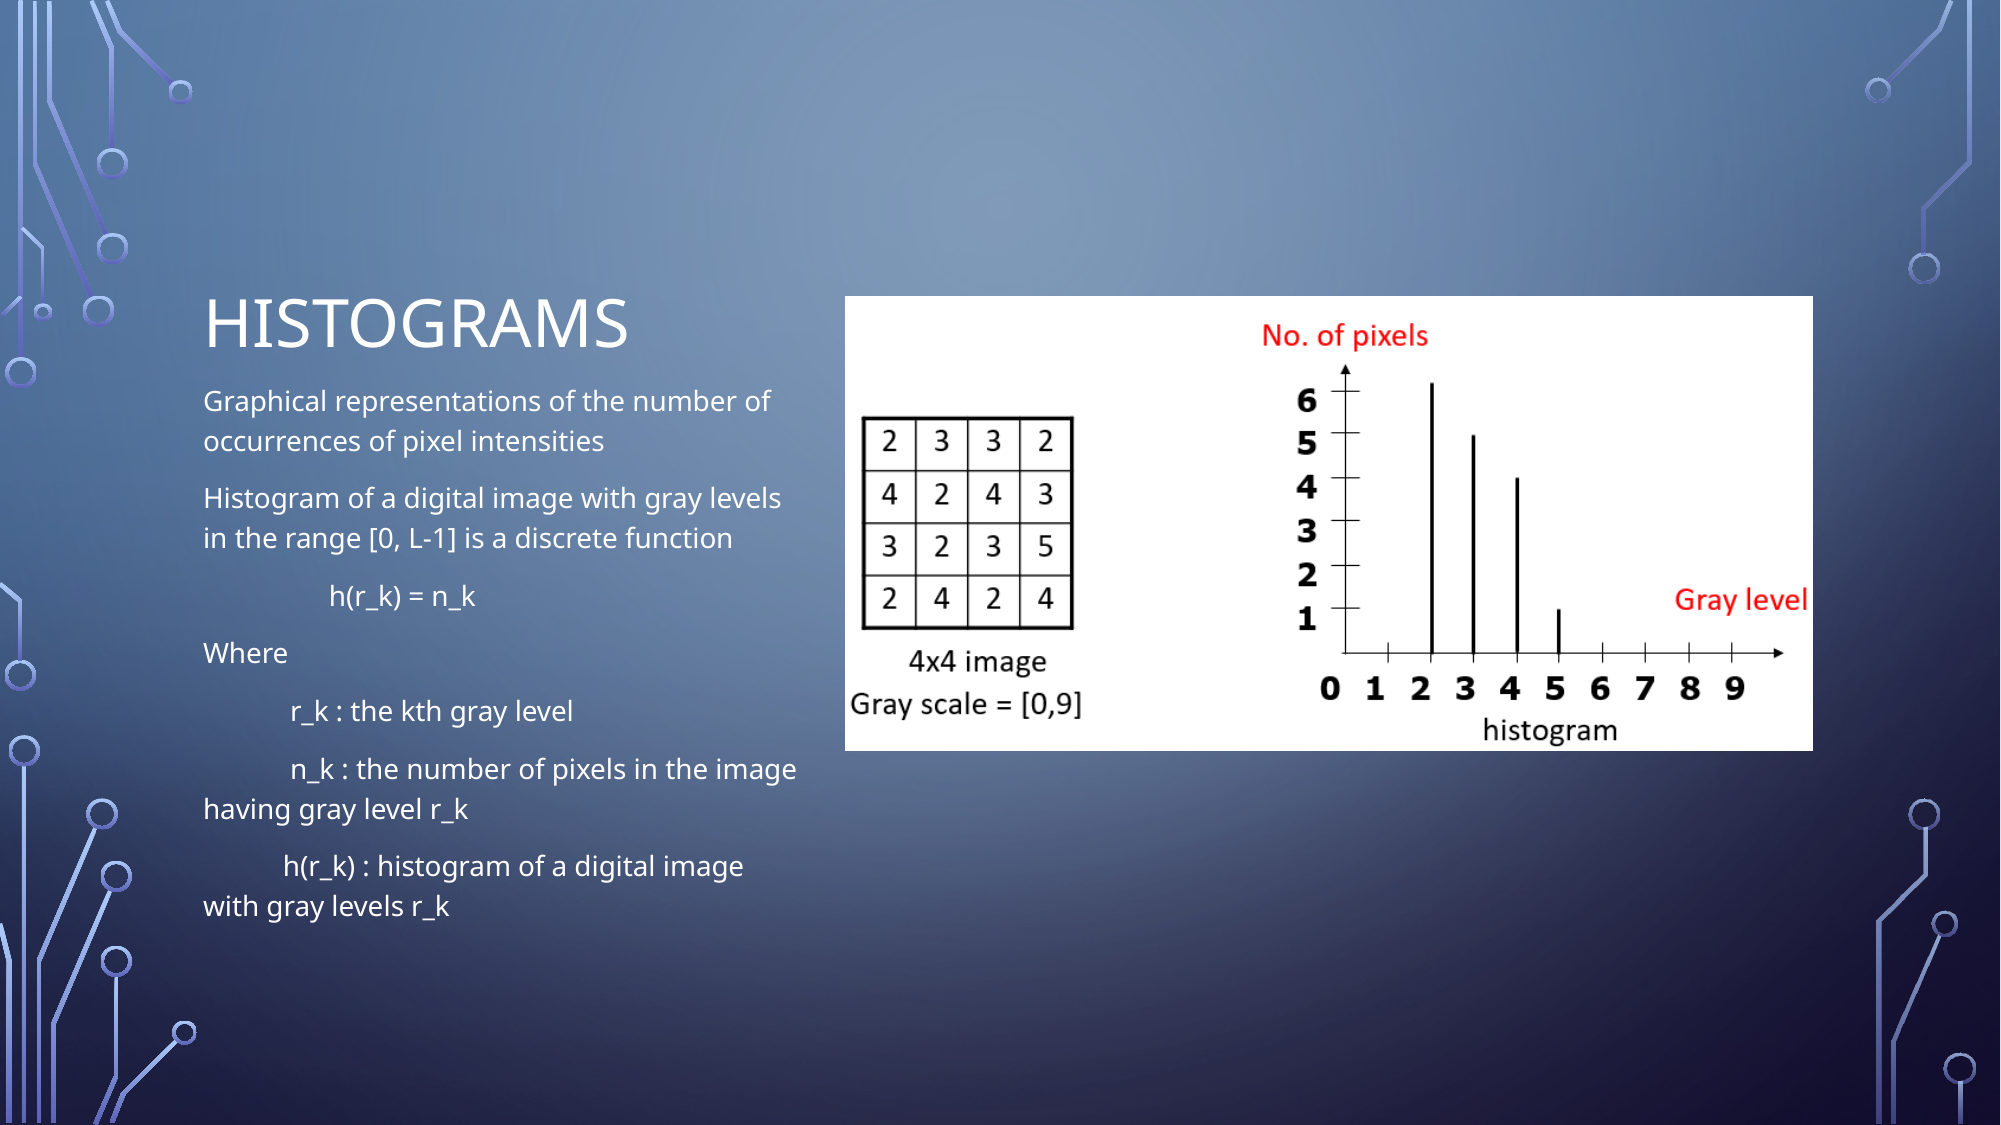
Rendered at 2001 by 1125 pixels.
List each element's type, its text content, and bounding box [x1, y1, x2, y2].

list Graphical representations of the number of occurrences of pixel intensities Histogram of a digital image with gray levels in the range [0, L-1] is a discrete function h(r_k) = n_k Where r_k : the kth gray level n_k : the number of pixels in the image having gray level r_k h(r_k) : histogram of a digital image with gray levels r_k [188, 369, 821, 950]
title Histograms [188, 99, 821, 369]
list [845, 296, 1813, 751]
